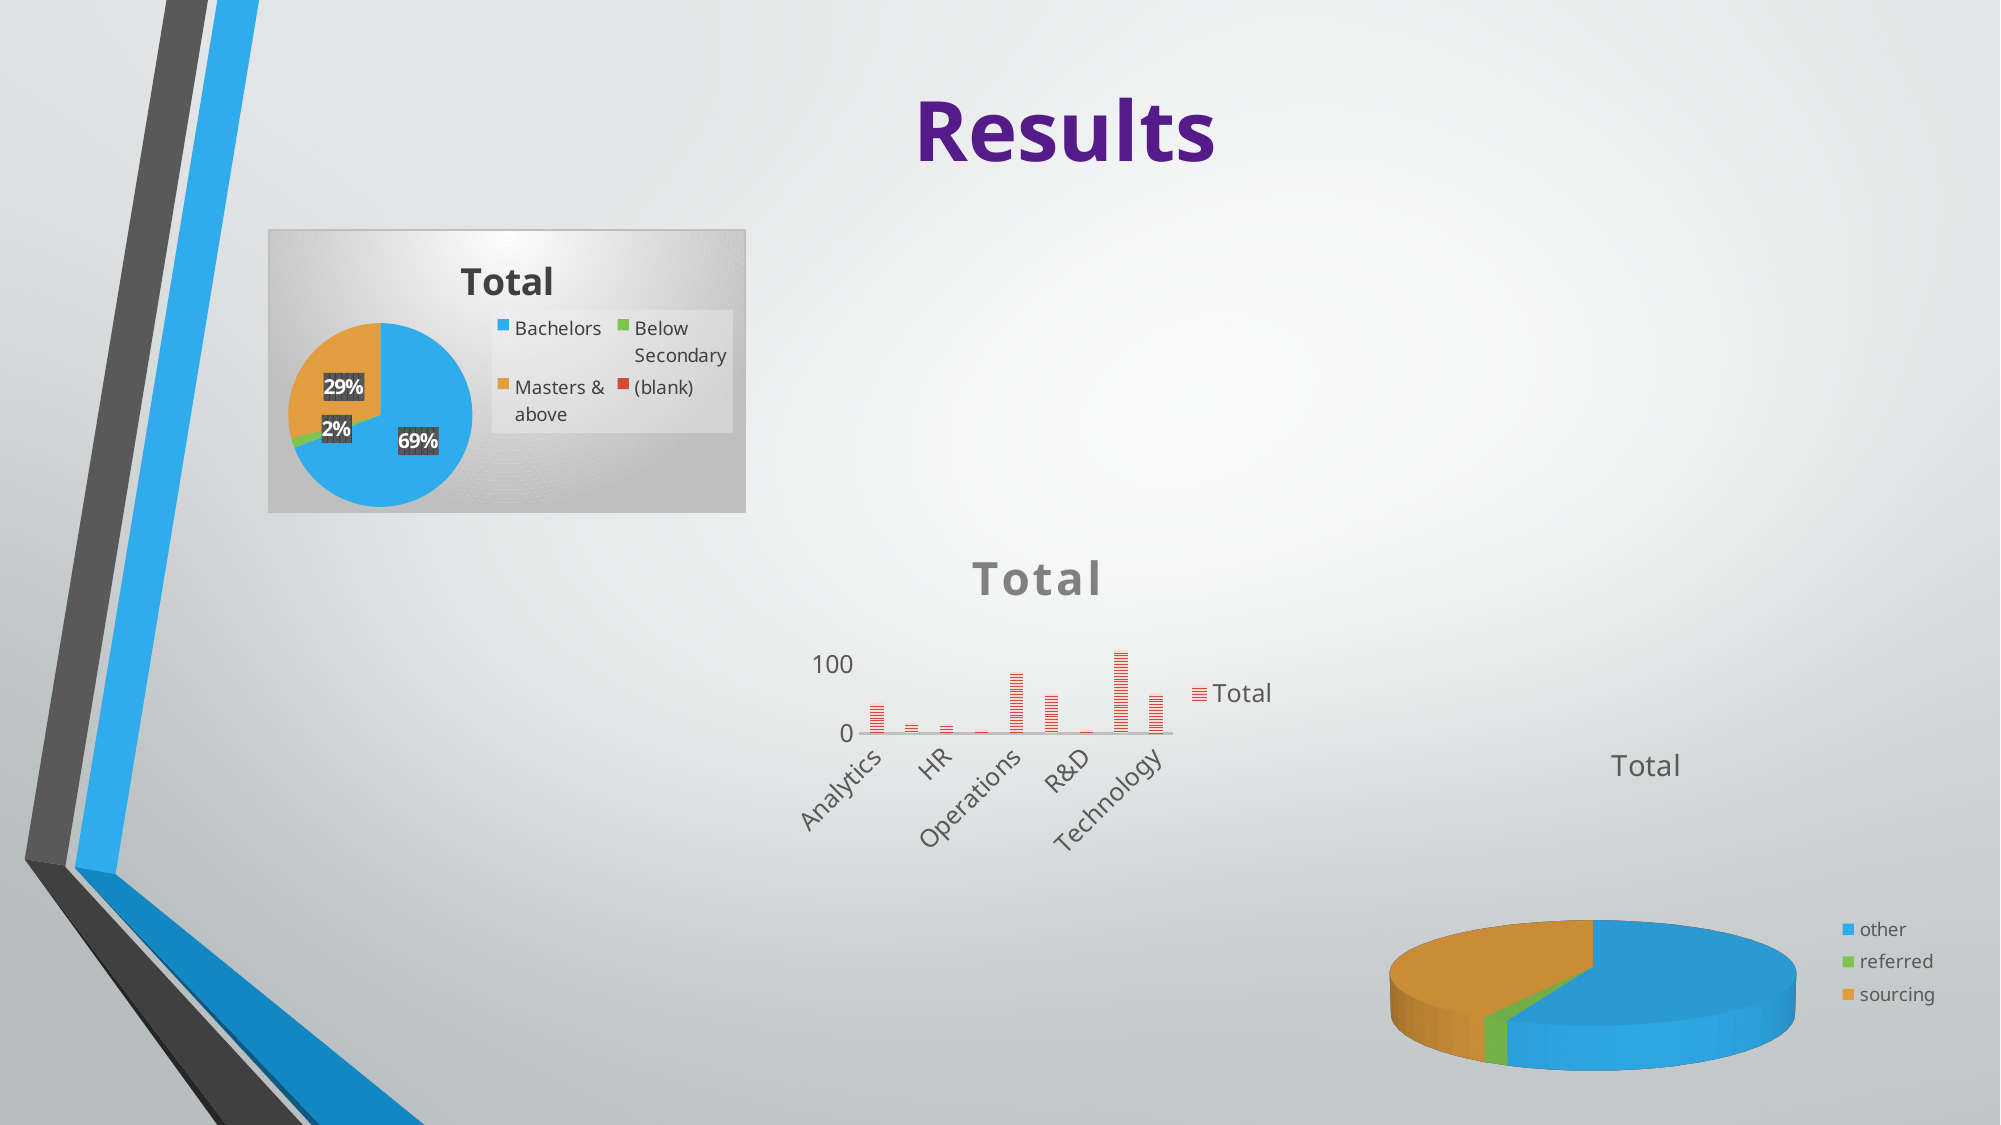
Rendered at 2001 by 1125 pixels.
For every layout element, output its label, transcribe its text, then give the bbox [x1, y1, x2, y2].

chart [1338, 718, 1954, 1125]
chart [268, 229, 747, 514]
chart [780, 518, 1293, 869]
title Results [243, 0, 1887, 258]
